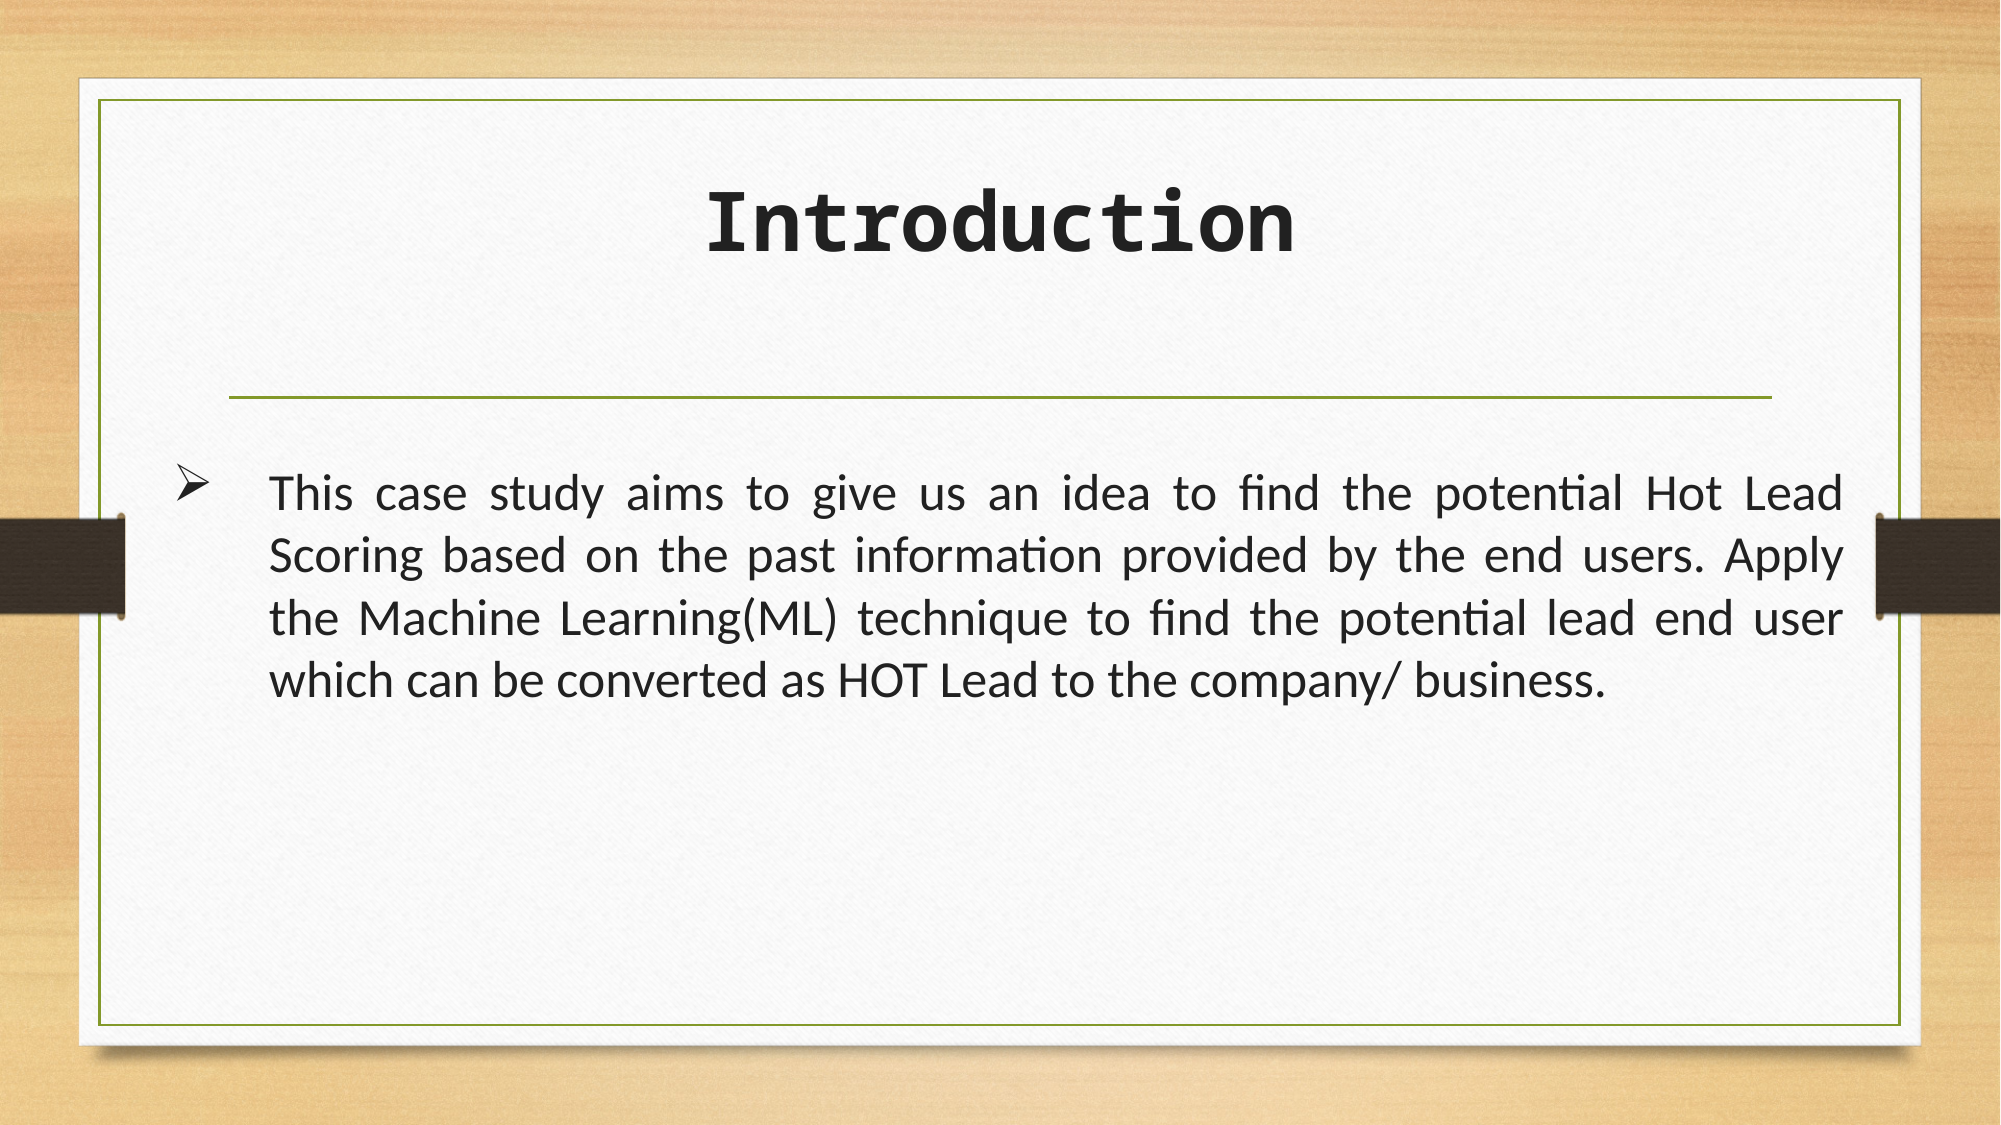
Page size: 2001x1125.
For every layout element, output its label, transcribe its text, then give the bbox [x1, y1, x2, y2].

picture [0, 0, 2001, 1125]
title Introduction [212, 161, 1788, 375]
text_box This case study aims to give us an idea to find the potential Hot Lead Scoring based on the past information provided by the end users. Apply the Machine Learning(ML) technique to find the potential lead end user which can be converted as HOT Lead to the company/ business. [157, 417, 1861, 969]
